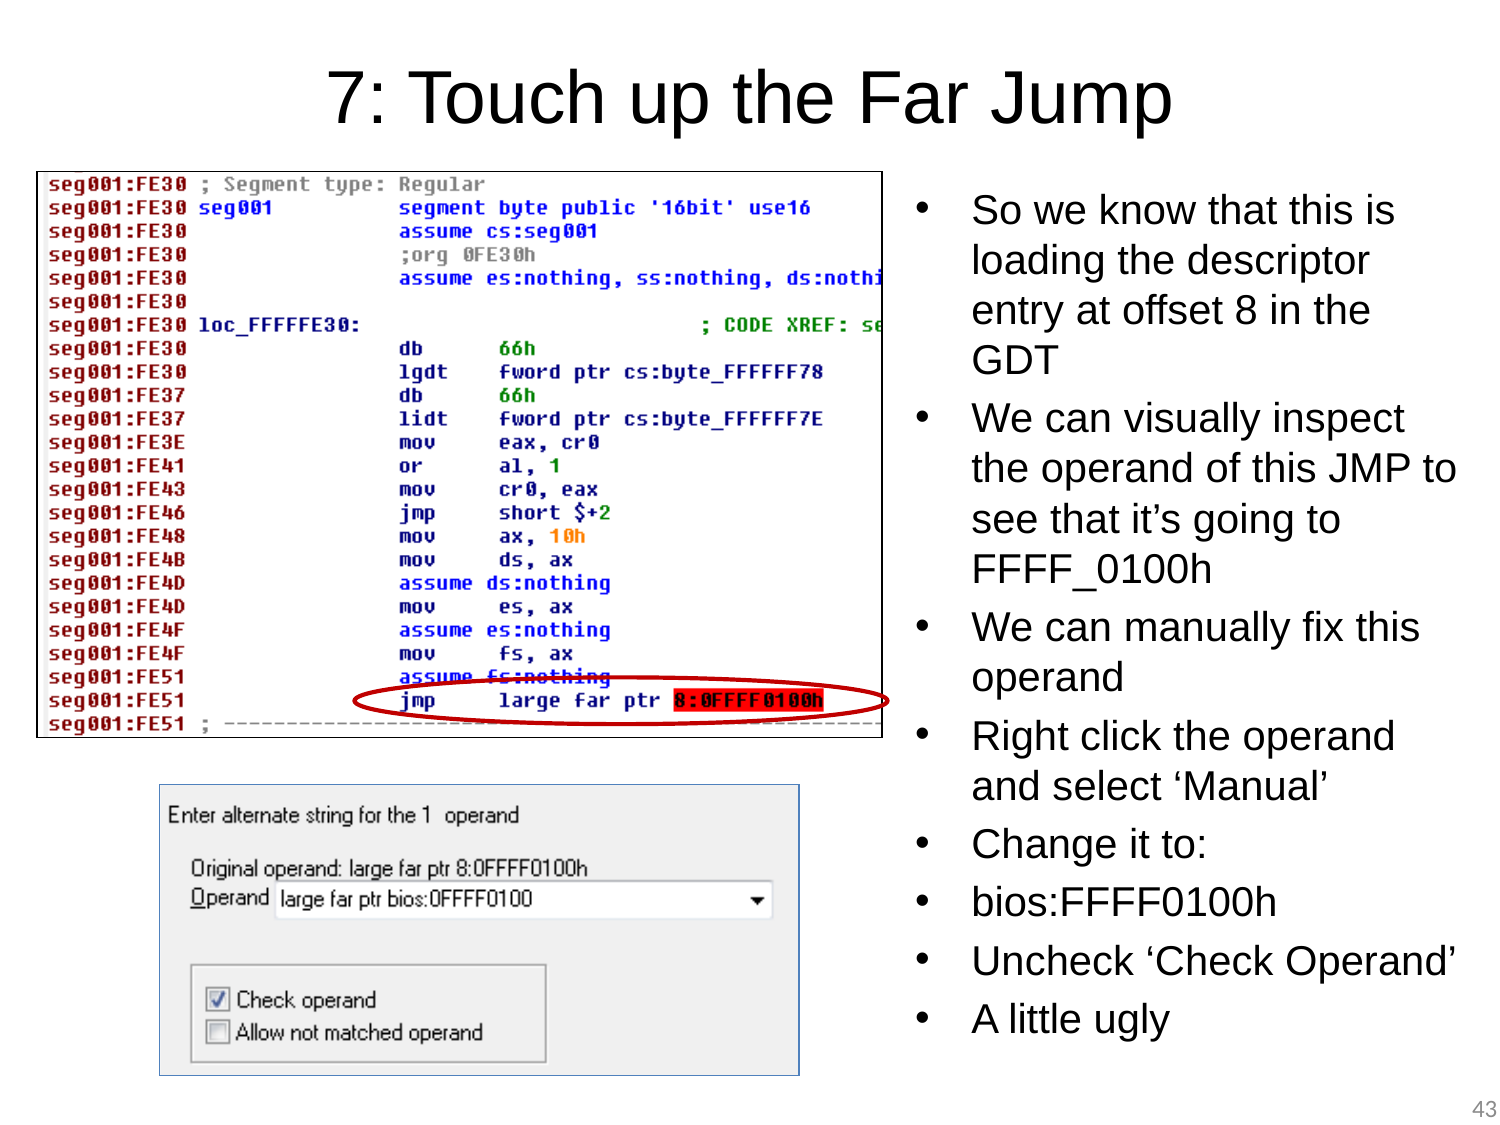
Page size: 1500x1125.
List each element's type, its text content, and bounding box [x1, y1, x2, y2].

picture [160, 784, 799, 1076]
text_box [886, 695, 890, 706]
title 7: Touch up the Far Jump [75, 12, 1425, 175]
slide_number 43 [1162, 1077, 1500, 1125]
picture [37, 171, 882, 738]
list So we know that this is loading the descriptor entry at offset 8 in the GDT We can visually inspect the operand of this JMP to see that it’s going to FFFF_0100h We can manually fix this operand Right click the operand and select ‘Manual’ Change it to: bios:FFFF0100h Uncheck ‘Check Operand’ A little ugly [900, 174, 1475, 1100]
